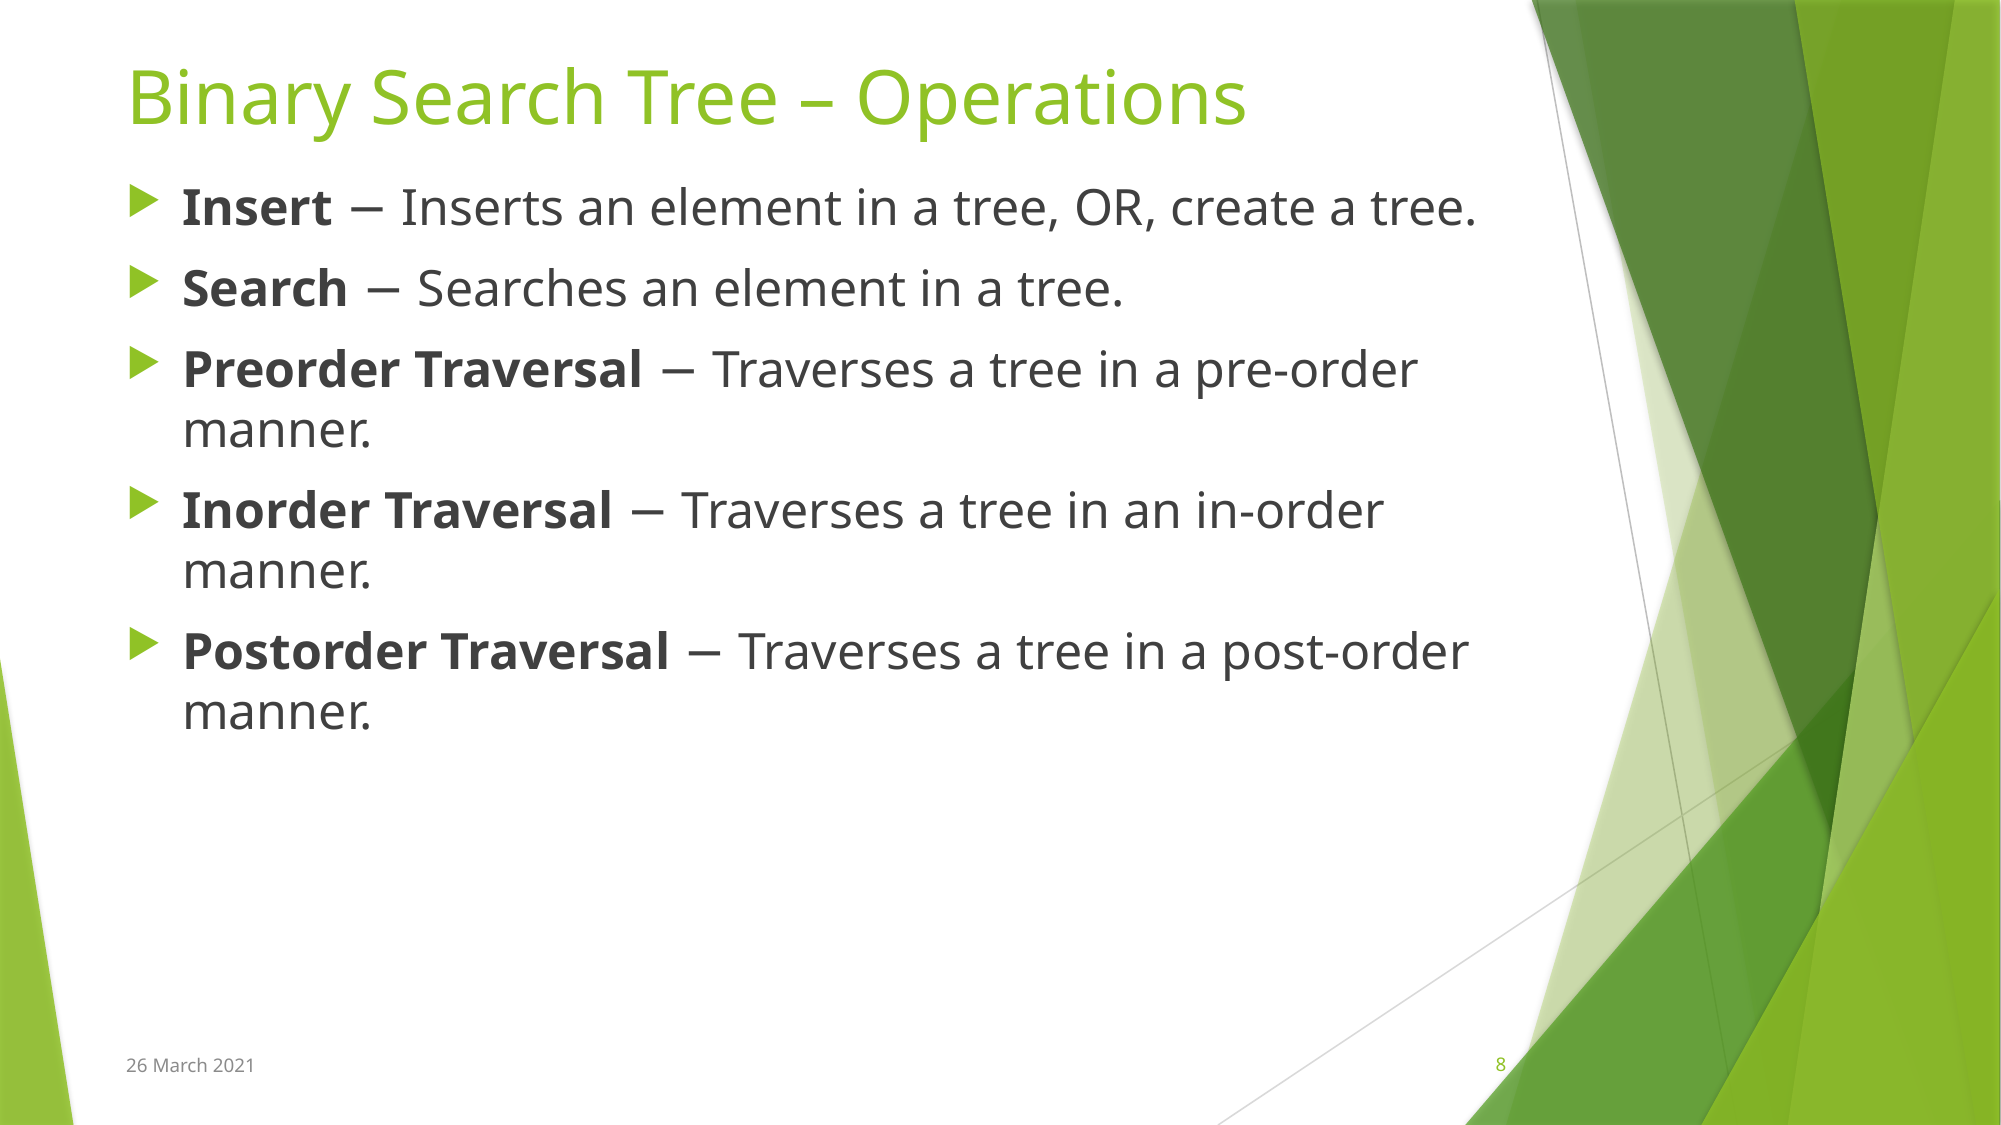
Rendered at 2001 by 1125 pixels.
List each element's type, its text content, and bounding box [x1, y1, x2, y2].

list Insert − Inserts an element in a tree, OR, create a tree. Search − Searches an element in a tree. Preorder Traversal − Traverses a tree in a pre-order manner. Inorder Traversal − Traverses a tree in an in-order manner. Postorder Traversal − Traverses a tree in a post-order manner. [111, 168, 1522, 1036]
footer 26 March 2021 [111, 1035, 1145, 1095]
title Binary Search Tree – Operations [111, 41, 1522, 152]
slide_number 8 [1409, 1035, 1522, 1095]
